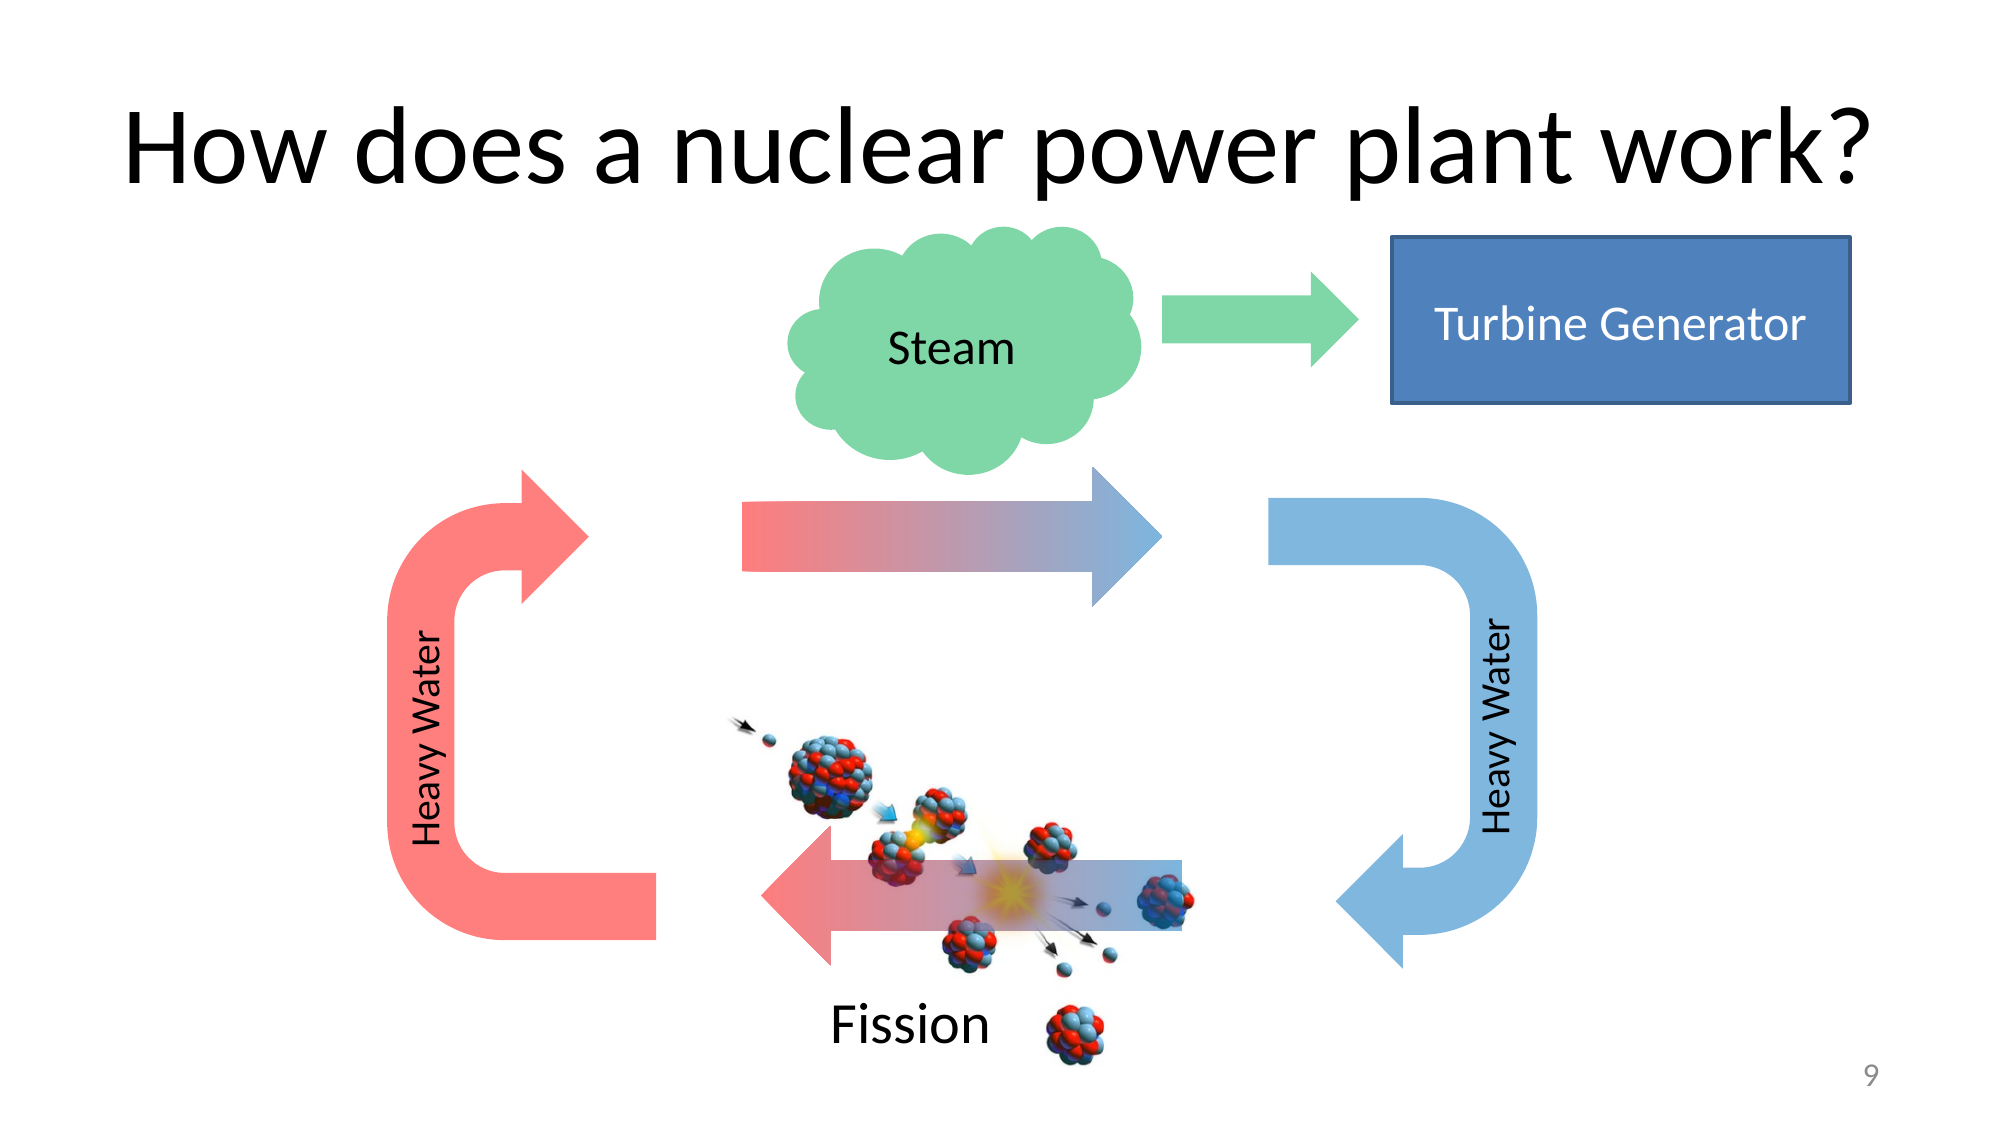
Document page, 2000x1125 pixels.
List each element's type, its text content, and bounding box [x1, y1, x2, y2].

text_box Turbine Generator [1390, 235, 1852, 405]
text_box [1266, 495, 1482, 589]
text_box [392, 467, 659, 943]
text_box [1333, 560, 1540, 971]
title How does a nuclear power plant work? [99, 45, 1900, 233]
picture [699, 683, 1230, 1101]
text_box Steam [785, 224, 1144, 477]
text_box [1160, 269, 1362, 370]
text_box [739, 465, 1165, 609]
text_box Heavy Water [390, 526, 456, 863]
text_box [385, 586, 390, 857]
slide_number 9 [1432, 1042, 1900, 1103]
text_box Heavy Water [1460, 513, 1526, 851]
